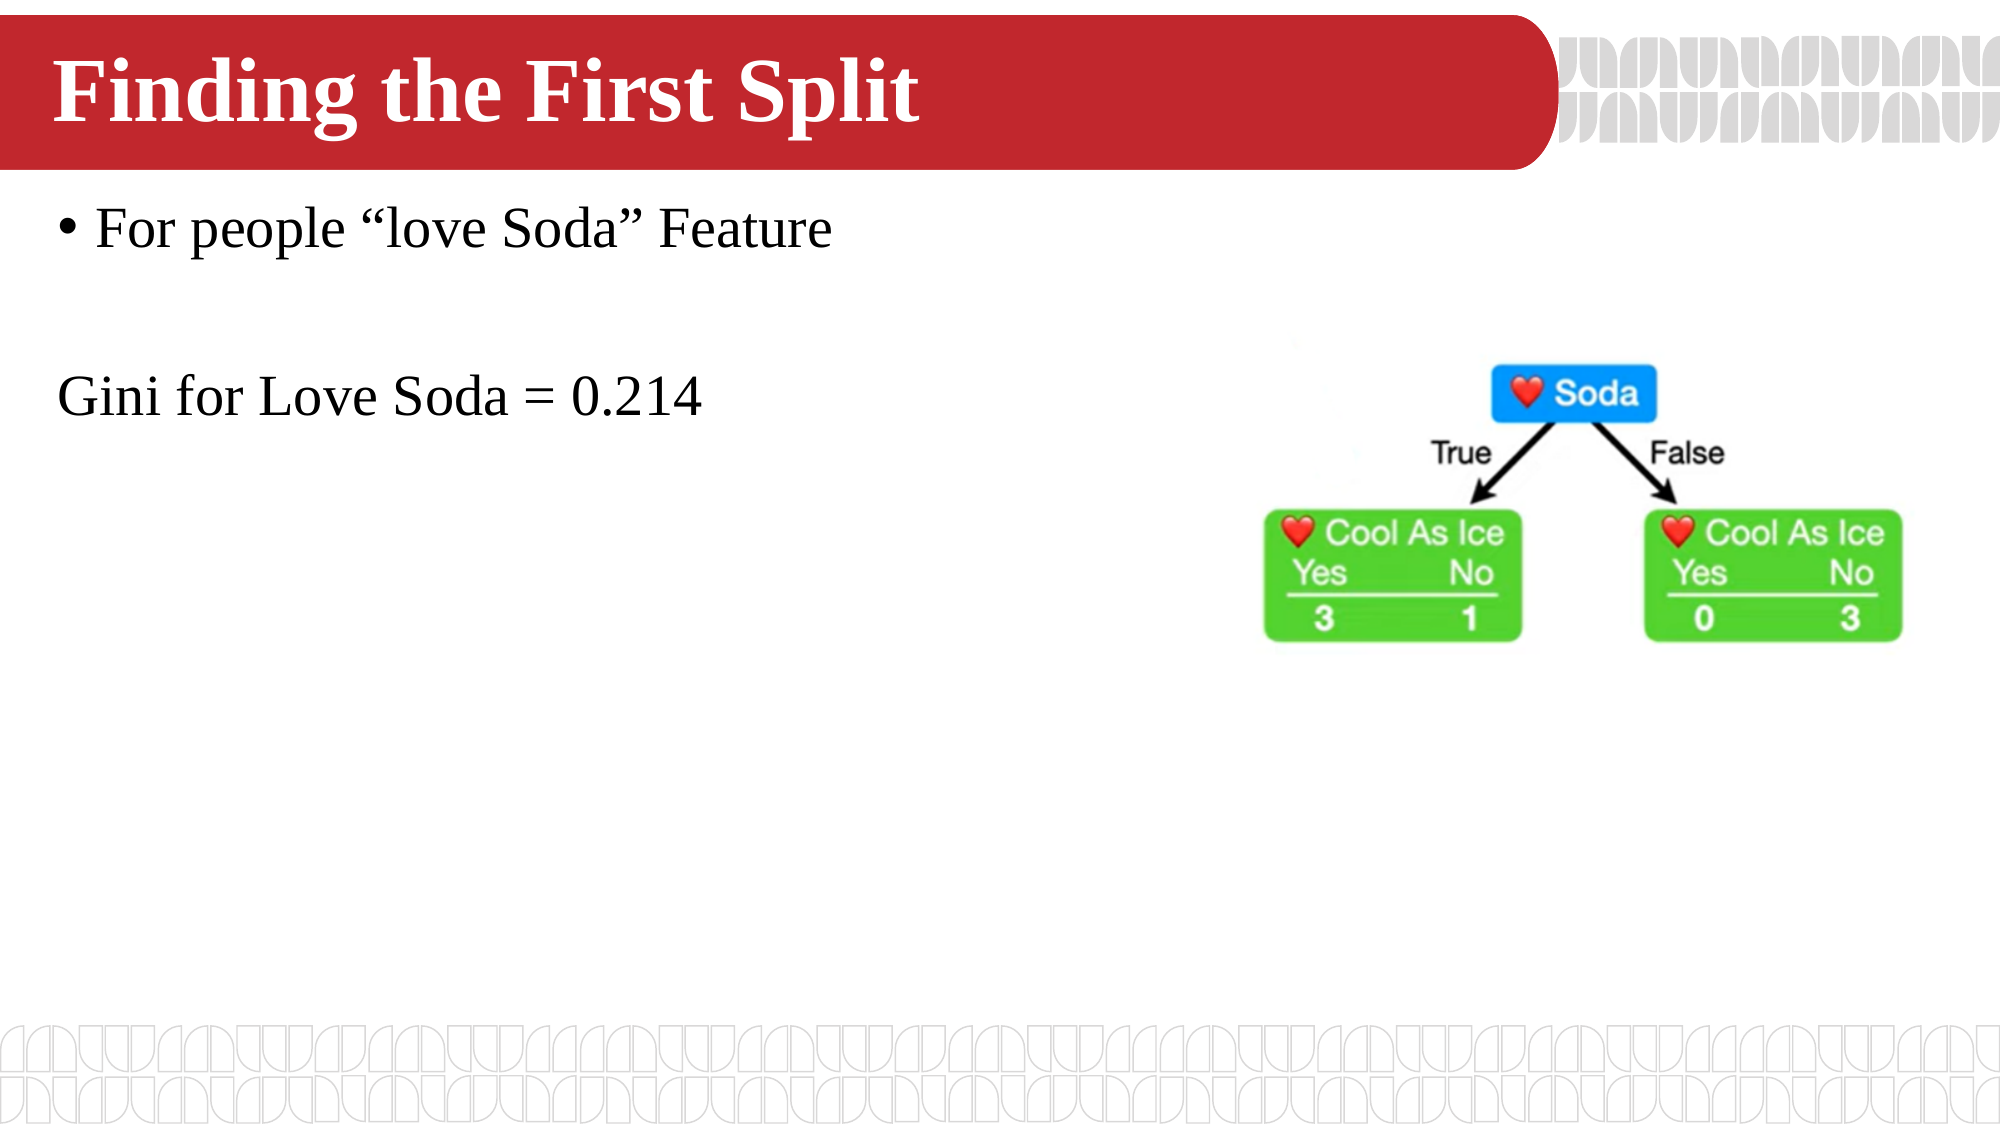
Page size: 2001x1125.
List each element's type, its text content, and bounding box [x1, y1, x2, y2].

picture [1248, 330, 1917, 665]
title Finding the First Split [37, 19, 1518, 165]
list For people “love Soda” Feature Gini for Love Soda = 0.214 [42, 190, 1963, 1014]
